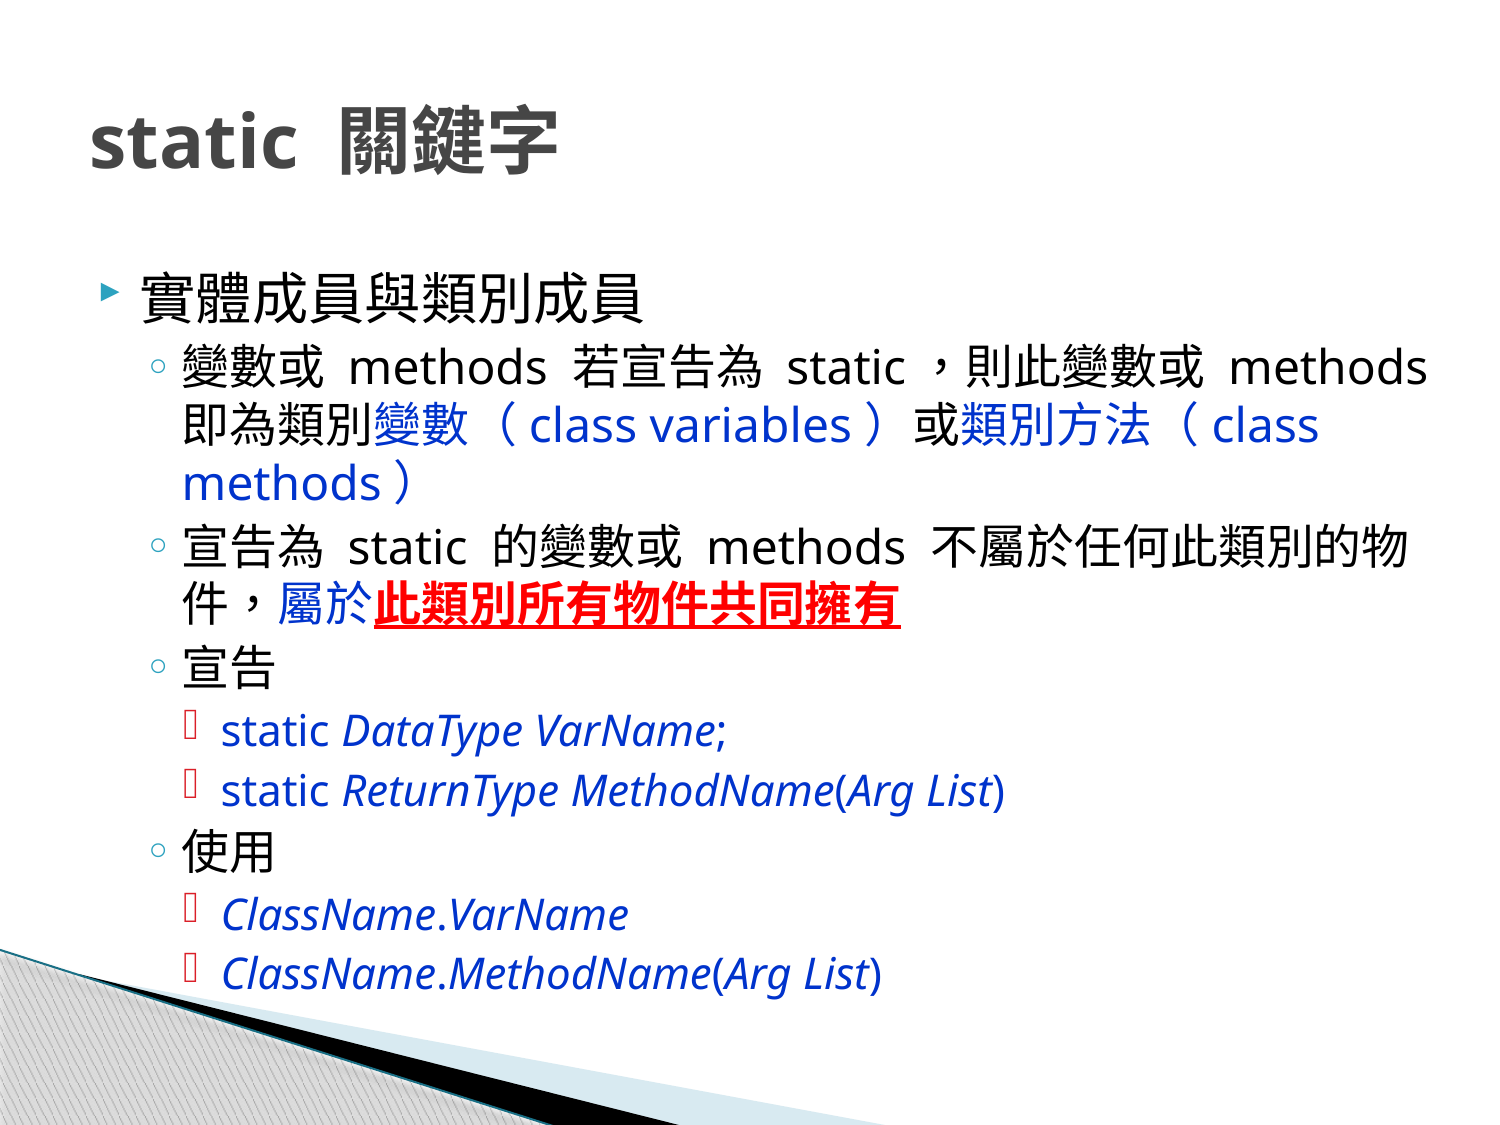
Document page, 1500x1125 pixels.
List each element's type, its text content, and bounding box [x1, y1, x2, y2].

title static 關鍵字 [75, 45, 1425, 233]
list 實體成員與類別成員 變數或 methods 若宣告為 static，則此變數或 methods 即為類別變數（class variables）或類別方法（class methods） 宣告為 static 的變數或 methods 不屬於任何此類別的物件，屬於此類別所有物件共同擁有 宣告 static DataType VarName; static ReturnType MethodName(Arg List) 使用 ClassName.VarName ClassName.MethodName(Arg List) [64, 255, 1463, 1083]
